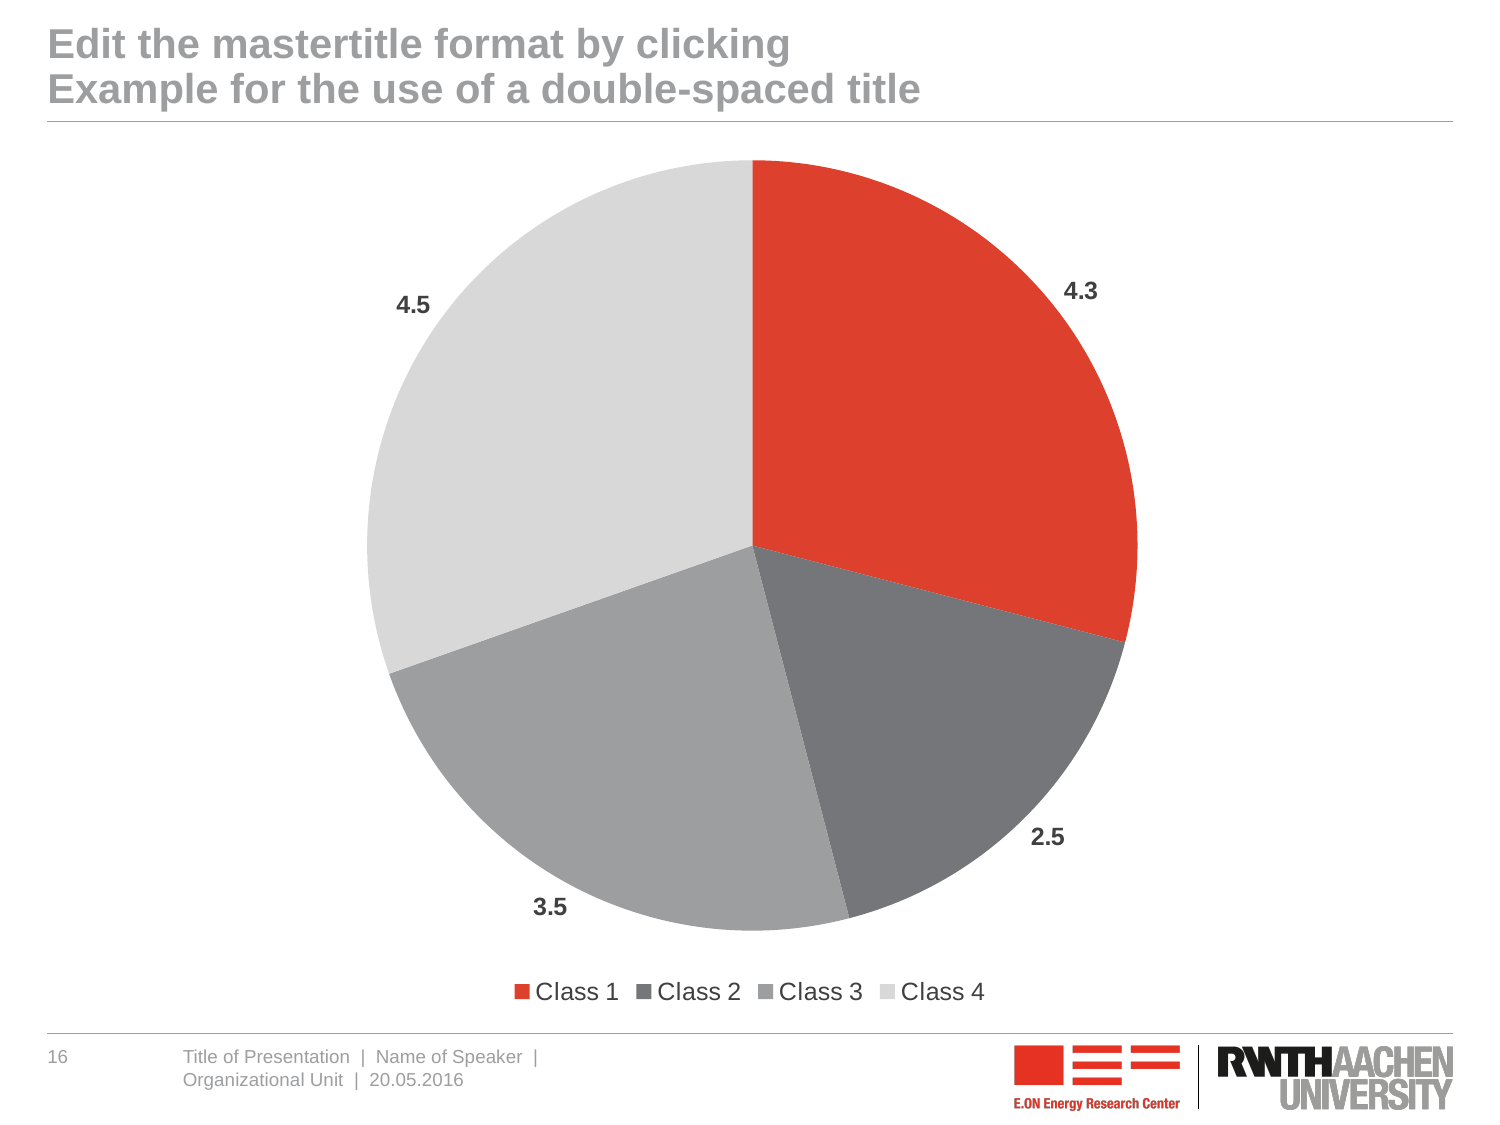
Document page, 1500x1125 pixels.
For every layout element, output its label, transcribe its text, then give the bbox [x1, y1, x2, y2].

picture [1013, 1045, 1180, 1112]
chart [47, 142, 1453, 1011]
title Edit the mastertitle format by clicking Example for the use of a double-spaced title [47, 23, 1453, 113]
picture [1218, 1046, 1453, 1111]
